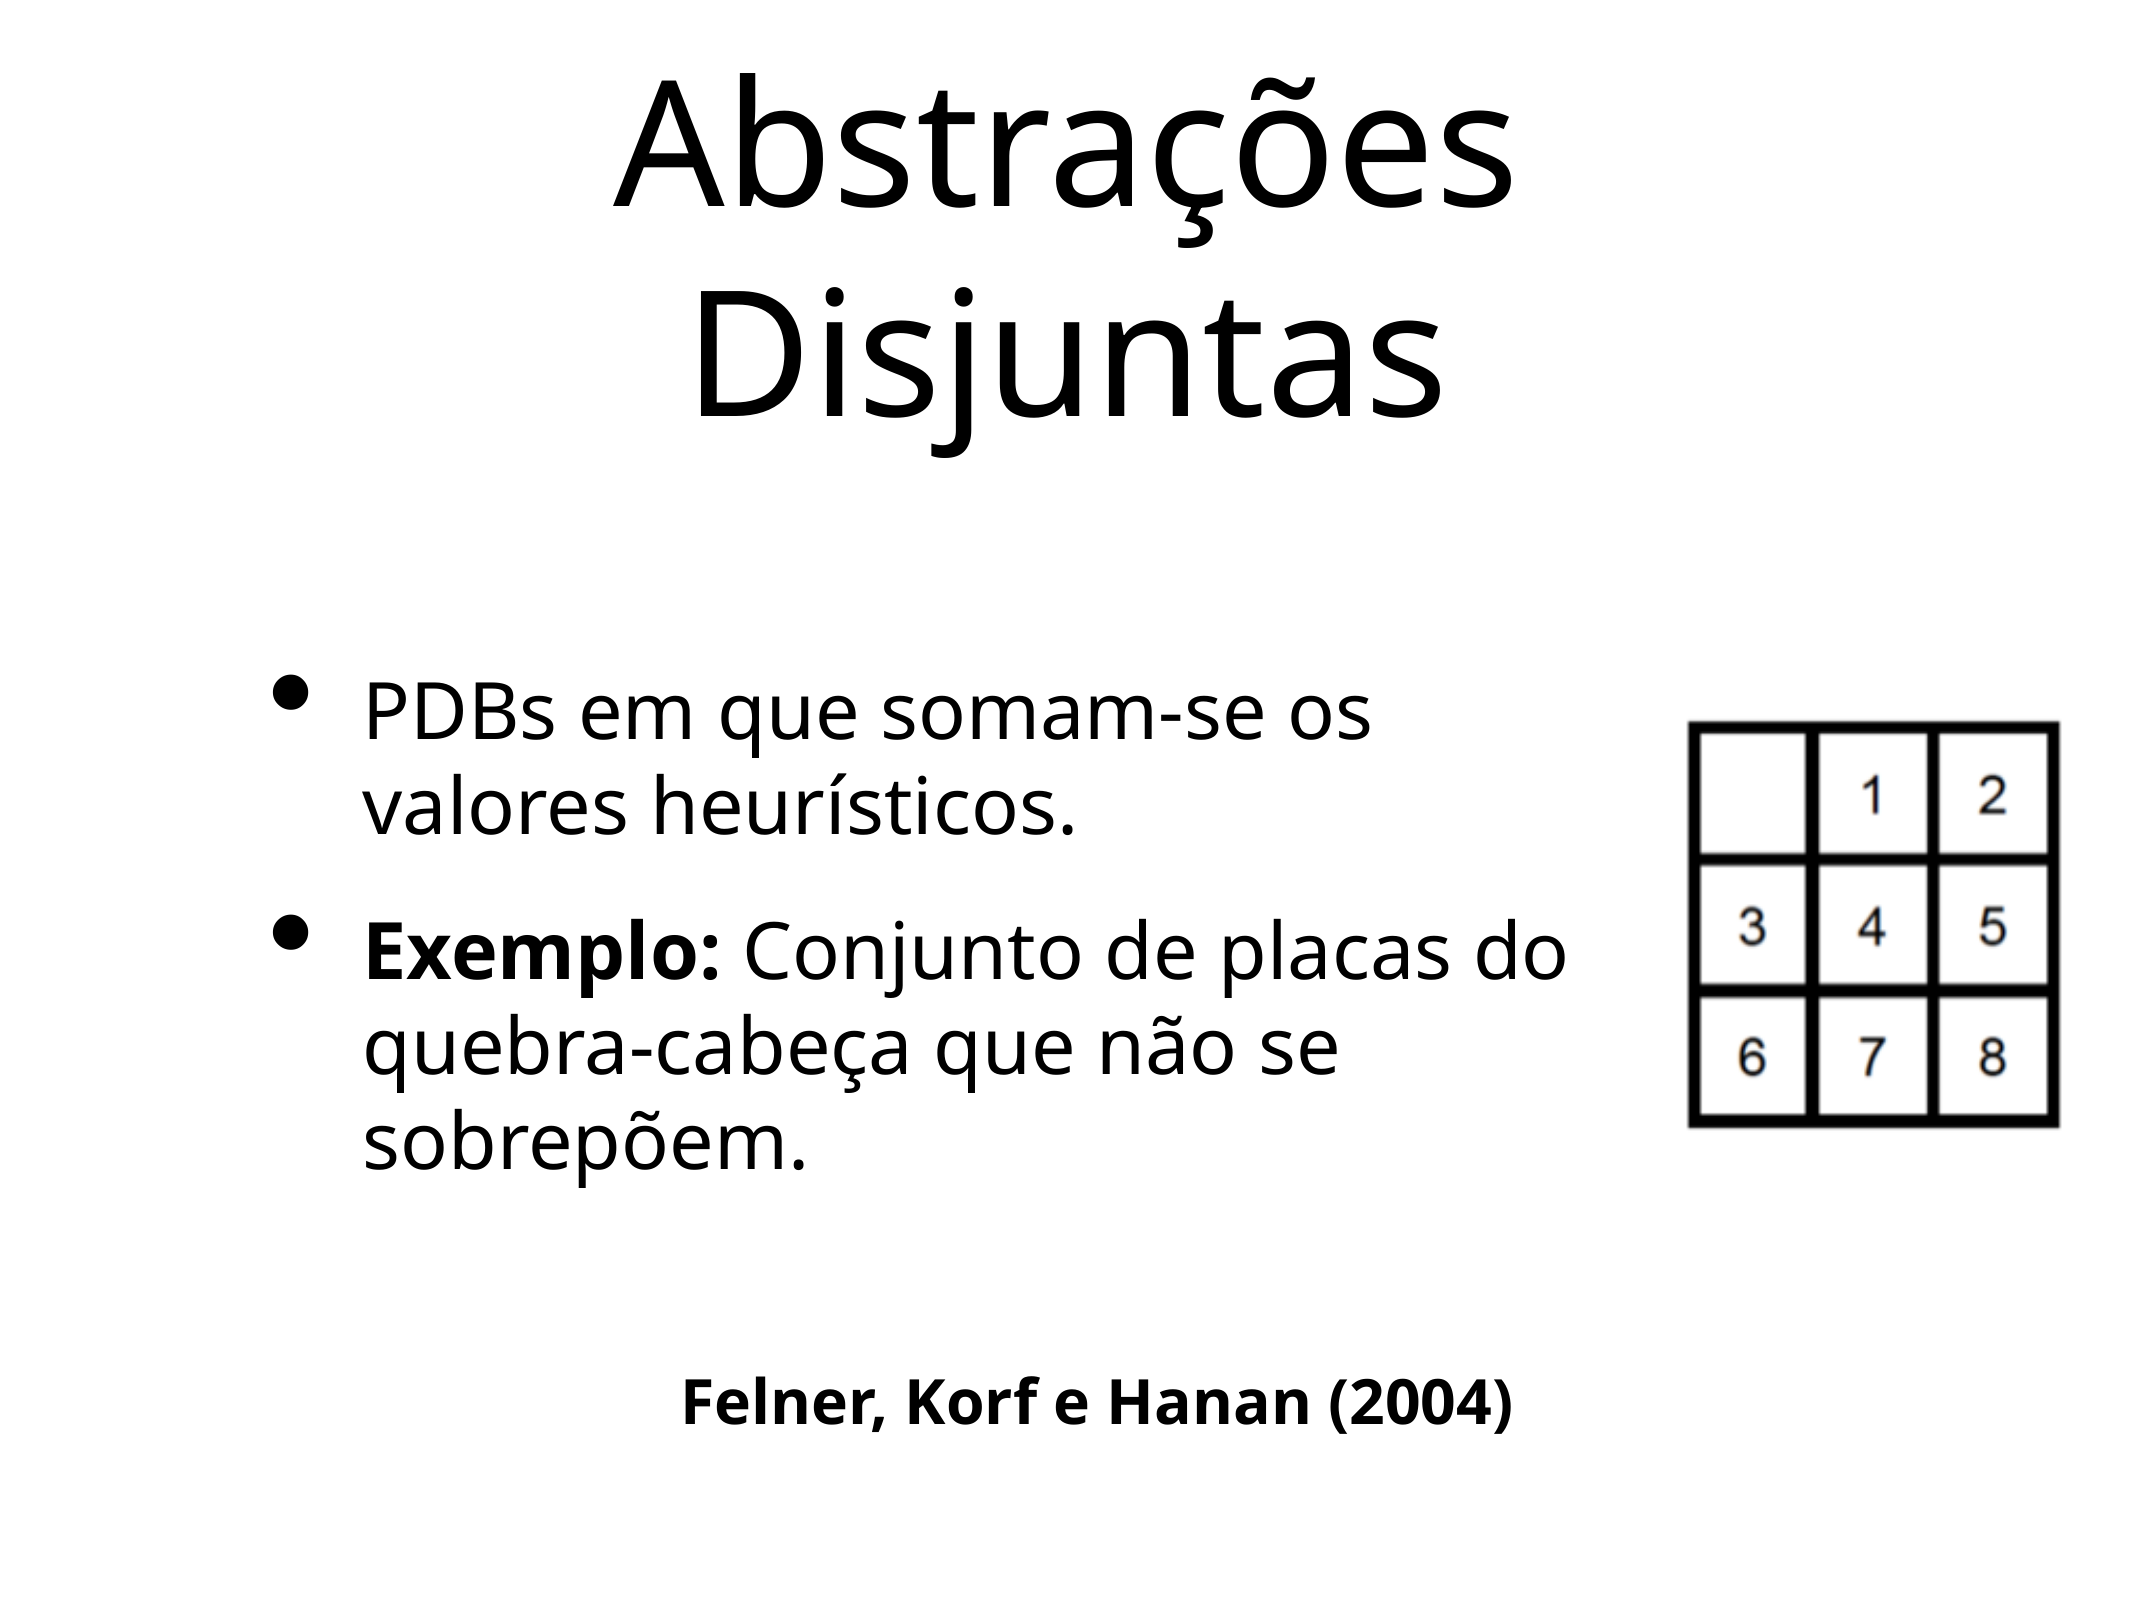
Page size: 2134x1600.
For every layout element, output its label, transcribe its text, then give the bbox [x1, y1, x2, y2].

title Abstrações Disjuntas [207, 41, 1926, 443]
list PDBs em que somam-se os valores heurísticos. Exemplo: Conjunto de placas do quebra-cabeça que não se sobrepõem. [207, 453, 1602, 1393]
text_box Felner, Korf e Hanan (2004) [672, 1353, 1523, 1445]
picture [1675, 704, 2072, 1141]
